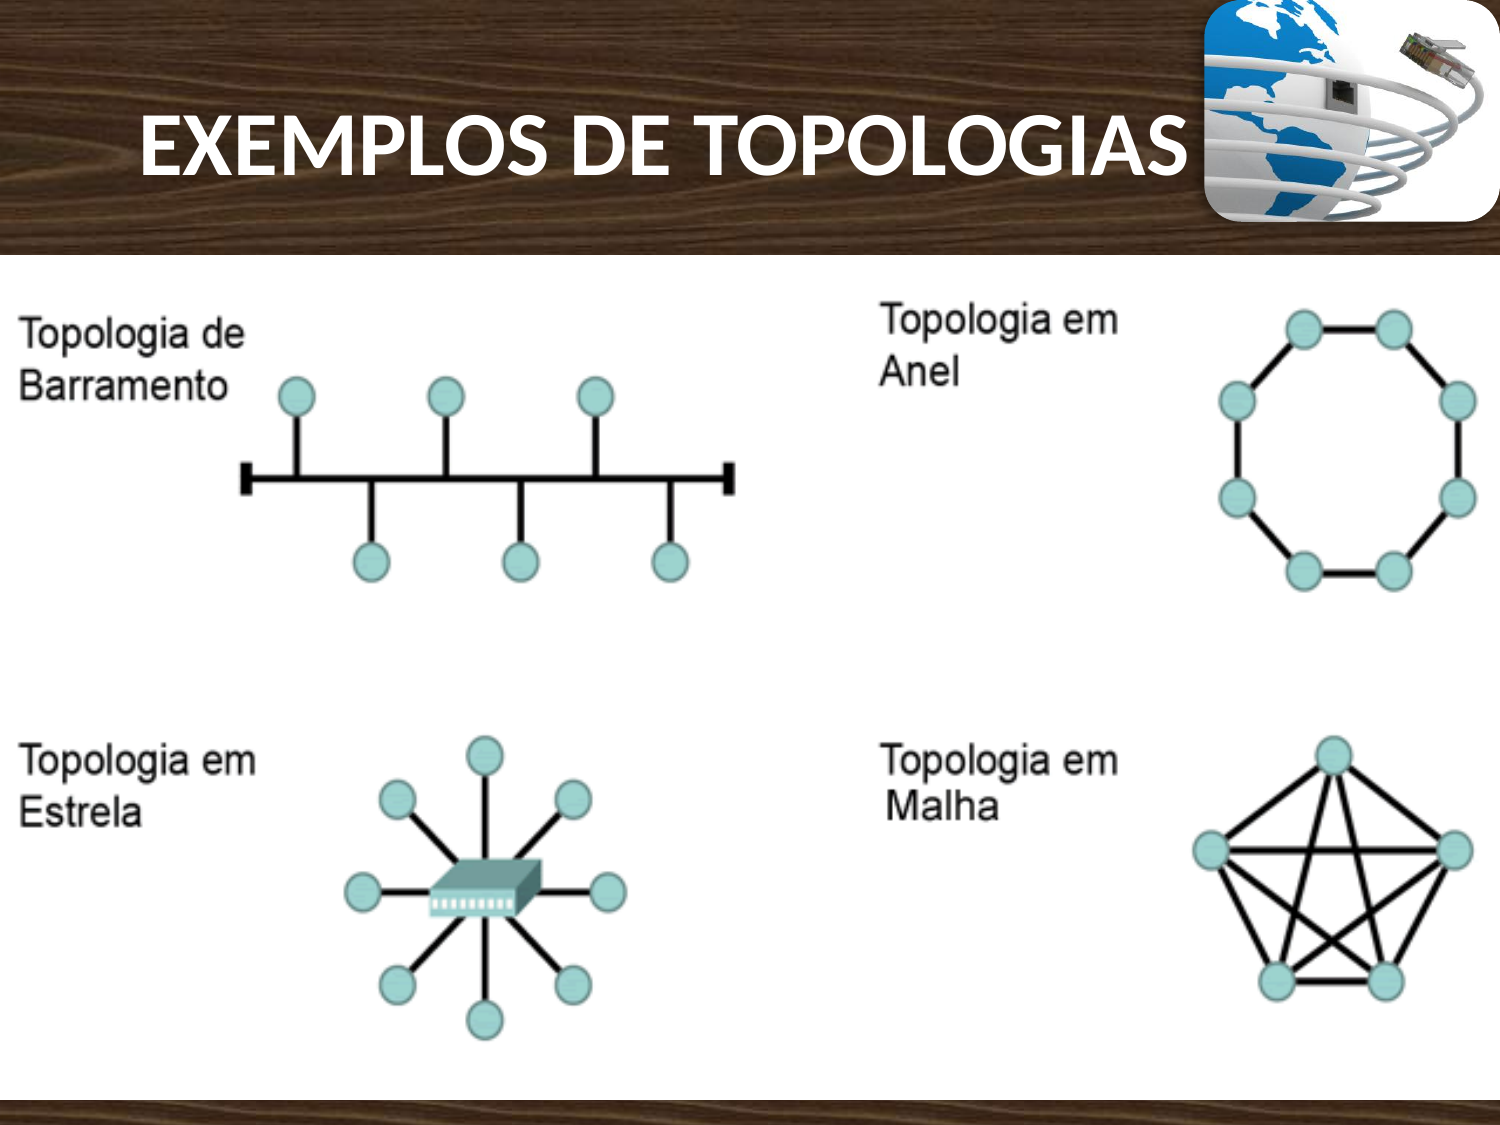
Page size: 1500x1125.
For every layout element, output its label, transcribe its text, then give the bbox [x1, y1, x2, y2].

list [0, 255, 1500, 1100]
picture [0, 1100, 1500, 1125]
title EXEMPLOS DE TOPOLOGIAS [75, 45, 1221, 233]
picture [0, 0, 1500, 255]
